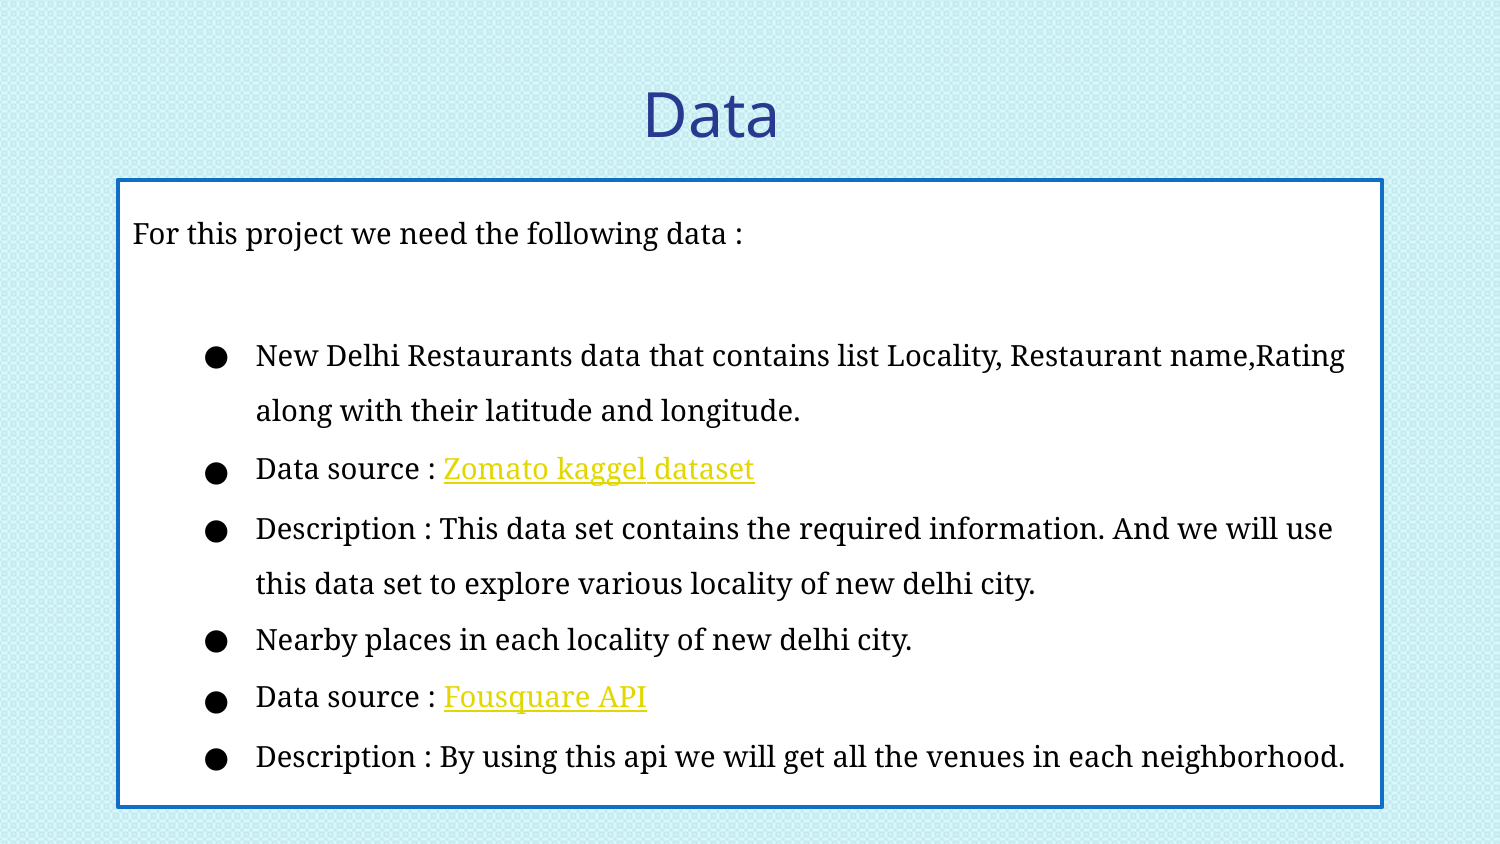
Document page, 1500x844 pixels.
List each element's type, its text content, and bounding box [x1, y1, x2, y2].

text_box Data [53, 71, 1371, 177]
text_box For this project we need the following data : New Delhi Restaurants data that contains list Locality, Restaurant name,Rating along with their latitude and longitude. Data source : Zomato kaggel dataset Description : This data set contains the required information. And we will use this data set to explore various locality of new delhi city. Nearby places in each locality of new delhi city. Data source : Fousquare API Description : By using this api we will get all the venues in each neighborhood. [116, 178, 1384, 809]
